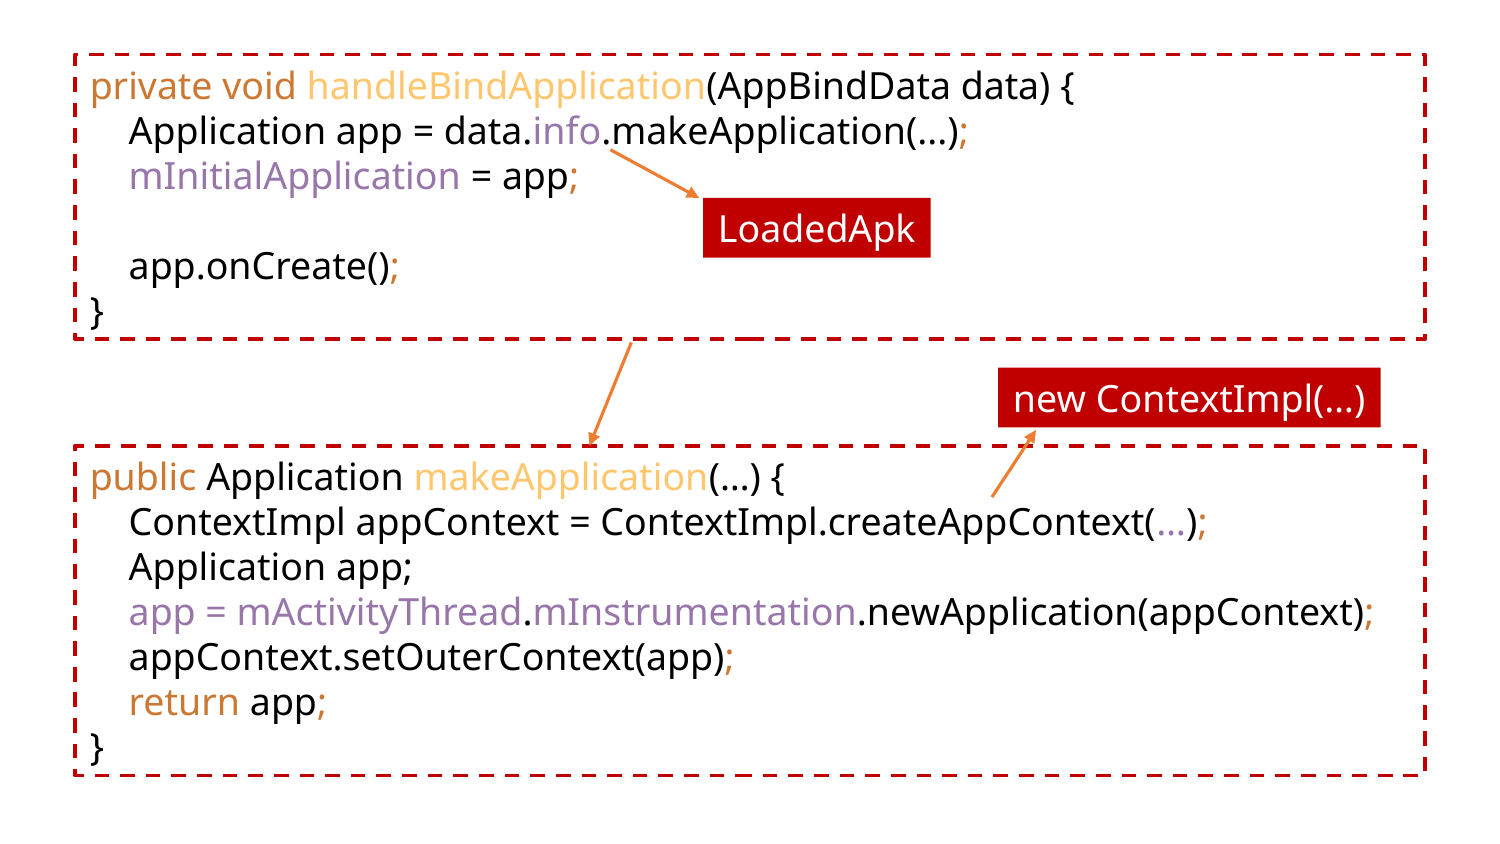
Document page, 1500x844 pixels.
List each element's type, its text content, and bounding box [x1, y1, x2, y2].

text_box new ContextImpl(…) [998, 367, 1381, 428]
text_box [991, 430, 1036, 498]
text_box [589, 342, 632, 446]
text_box LoadedApk [703, 197, 931, 258]
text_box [610, 149, 700, 198]
text_box public Application makeApplication(…) { ContextImpl appContext = ContextImpl.createAppContext(…); Application app; app = mActivityThread.mInstrumentation.newApplication(appContext); appContext.setOuterContext(app); return app; } [74, 445, 1425, 776]
text_box private void handleBindApplication(AppBindData data) { Application app = data.info.makeApplication(...); mInitialApplication = app; app.onCreate(); } [74, 54, 1425, 340]
